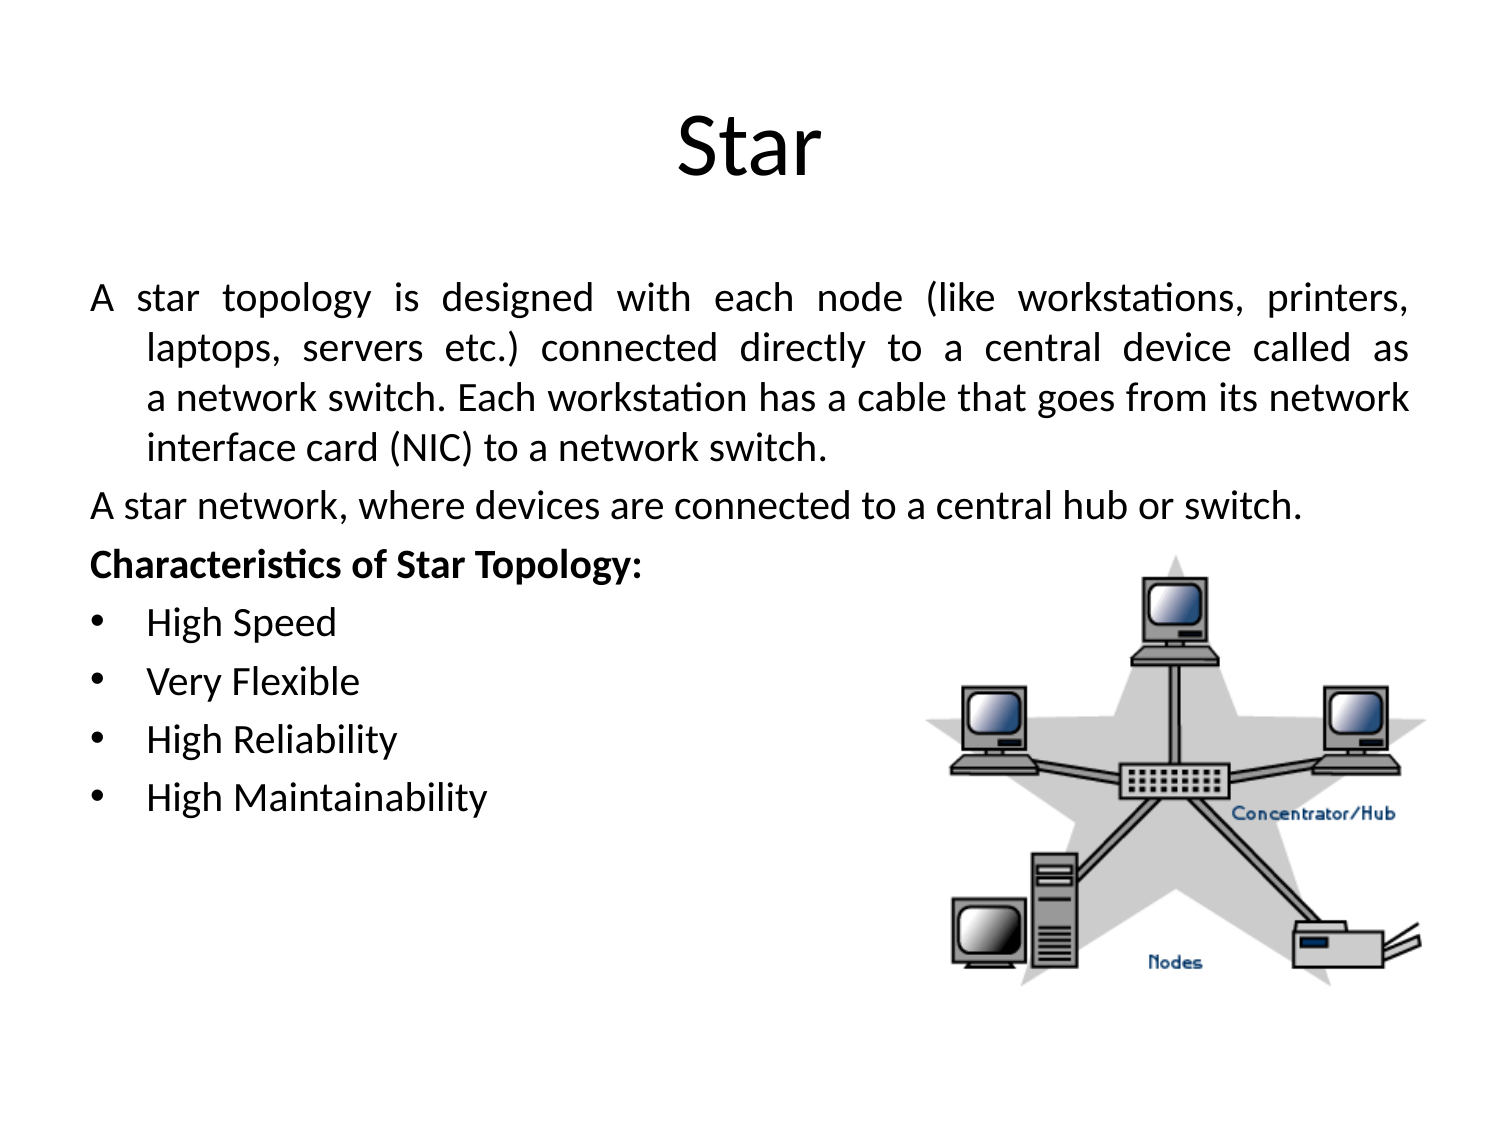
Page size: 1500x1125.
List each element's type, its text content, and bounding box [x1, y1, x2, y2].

title Star [75, 45, 1425, 233]
list A star topology is designed with each node (like workstations, printers, laptops, servers etc.) connected directly to a central device called as a network switch. Each workstation has a cable that goes from its network interface card (NIC) to a network switch. A star network, where devices are connected to a central hub or switch. Characteristics of Star Topology: High Speed Very Flexible High Reliability High Maintainability [75, 262, 1425, 1005]
picture [924, 549, 1434, 991]
